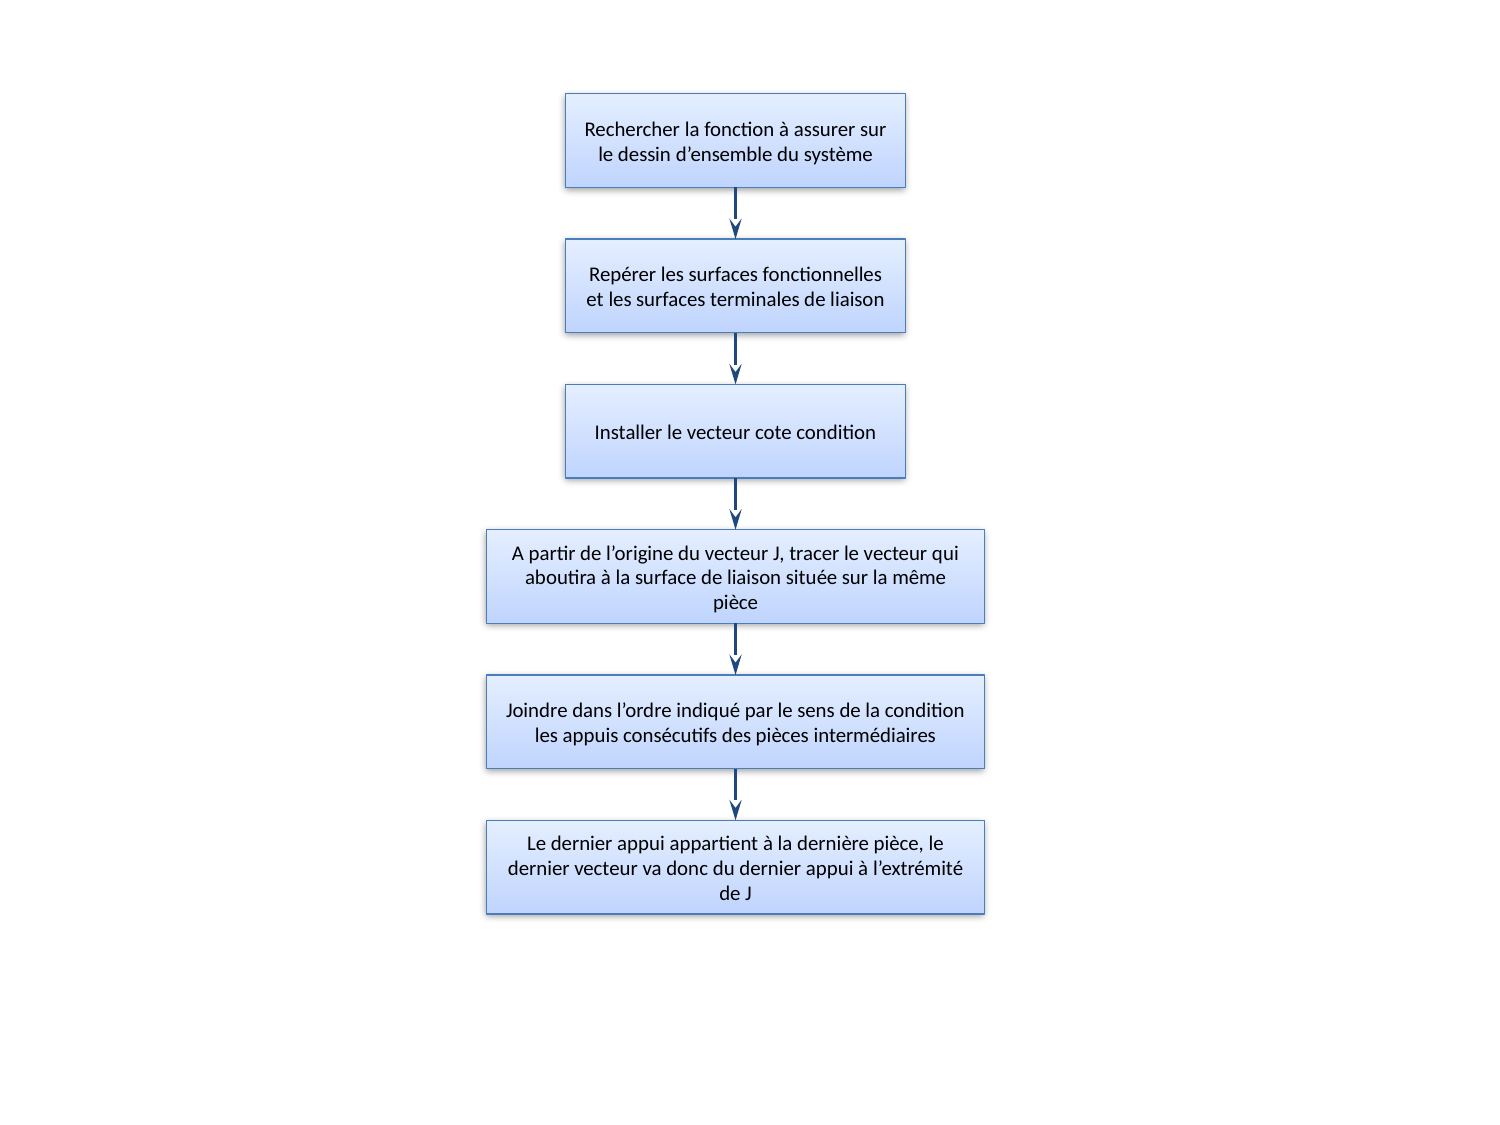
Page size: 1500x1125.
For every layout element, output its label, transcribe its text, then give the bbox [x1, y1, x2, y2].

text_box Repérer les surfaces fonctionnelles et les surfaces terminales de liaison [565, 238, 906, 333]
text_box Rechercher la fonction à assurer sur le dessin d’ensemble du système [565, 93, 906, 188]
text_box Installer le vecteur cote condition [565, 384, 906, 479]
text_box Joindre dans l’ordre indiqué par le sens de la condition les appuis consécutifs des pièces intermédiaires [486, 674, 985, 769]
text_box A partir de l’origine du vecteur J, tracer le vecteur qui aboutira à la surface de liaison située sur la même pièce [486, 529, 985, 624]
text_box Le dernier appui appartient à la dernière pièce, le dernier vecteur va donc du dernier appui à l’extrémité de J [486, 820, 985, 915]
